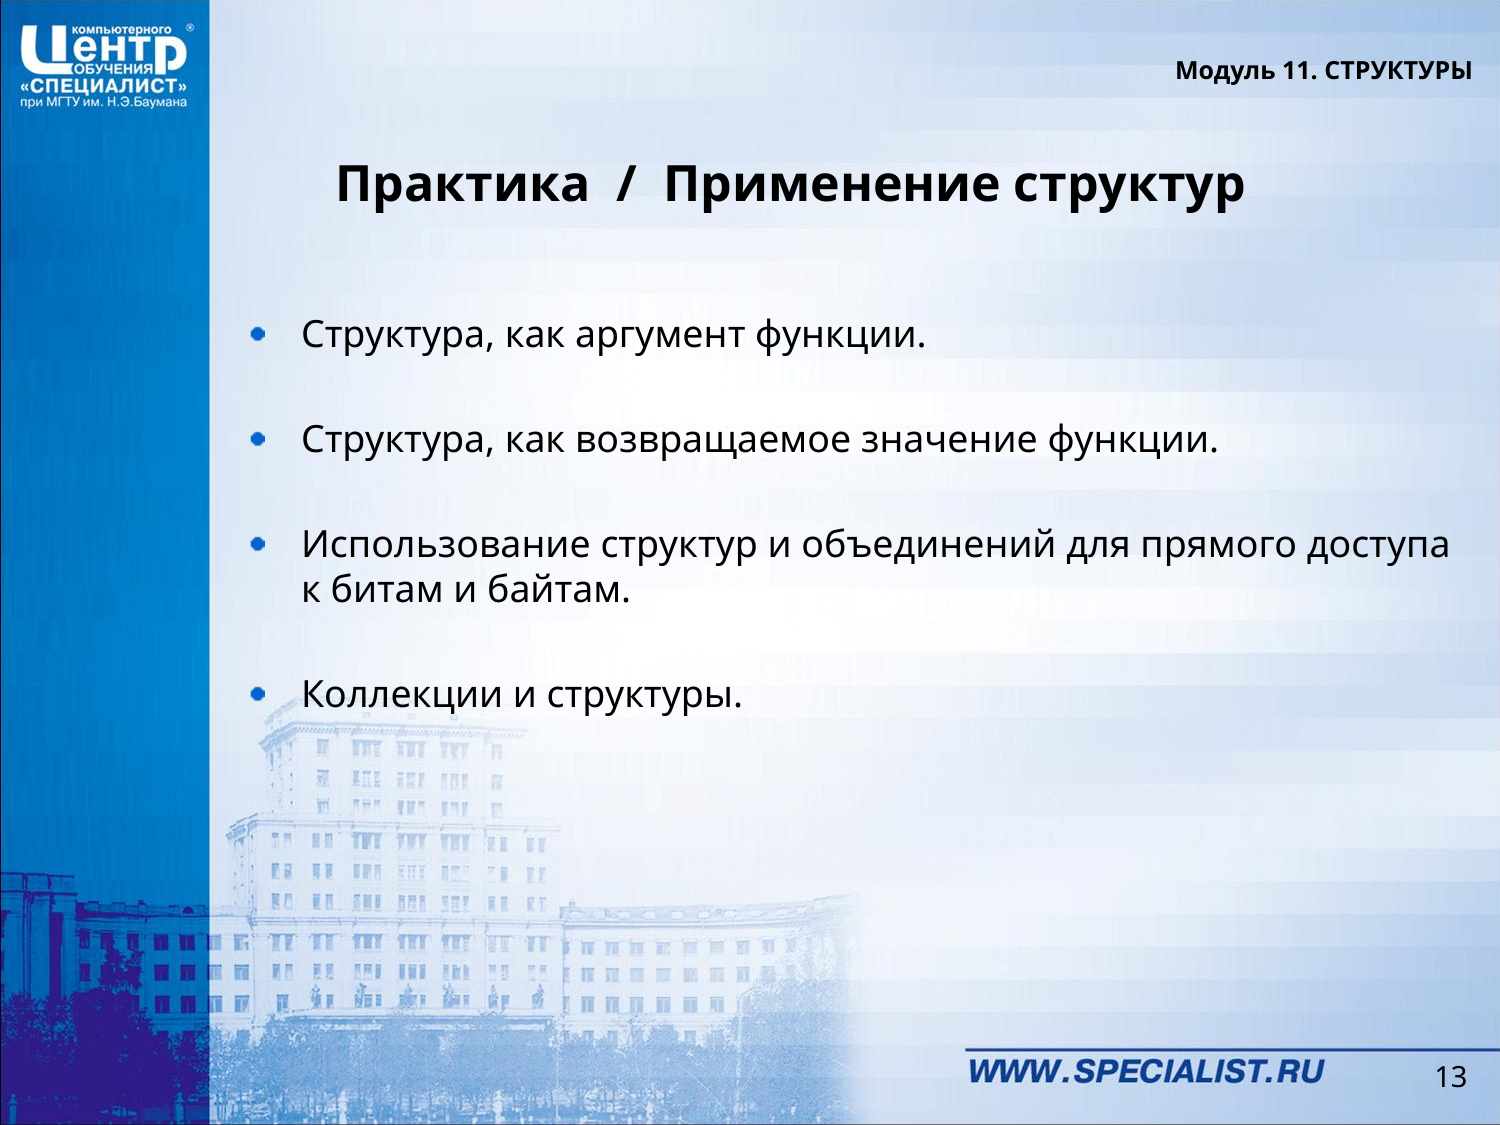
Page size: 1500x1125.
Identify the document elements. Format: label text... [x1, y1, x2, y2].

text_box Модуль 11. СТРУКТУРЫ [1160, 46, 1500, 92]
title Практика / Применение структур [229, 137, 1353, 225]
picture [0, 0, 1500, 1125]
slide_number 13 [1131, 1051, 1483, 1125]
list Структура, как аргумент функции. Структура, как возвращаемое значение функции. Использование структур и объединений для прямого доступа к битам и байтам. Коллекции и структуры. [229, 302, 1483, 773]
